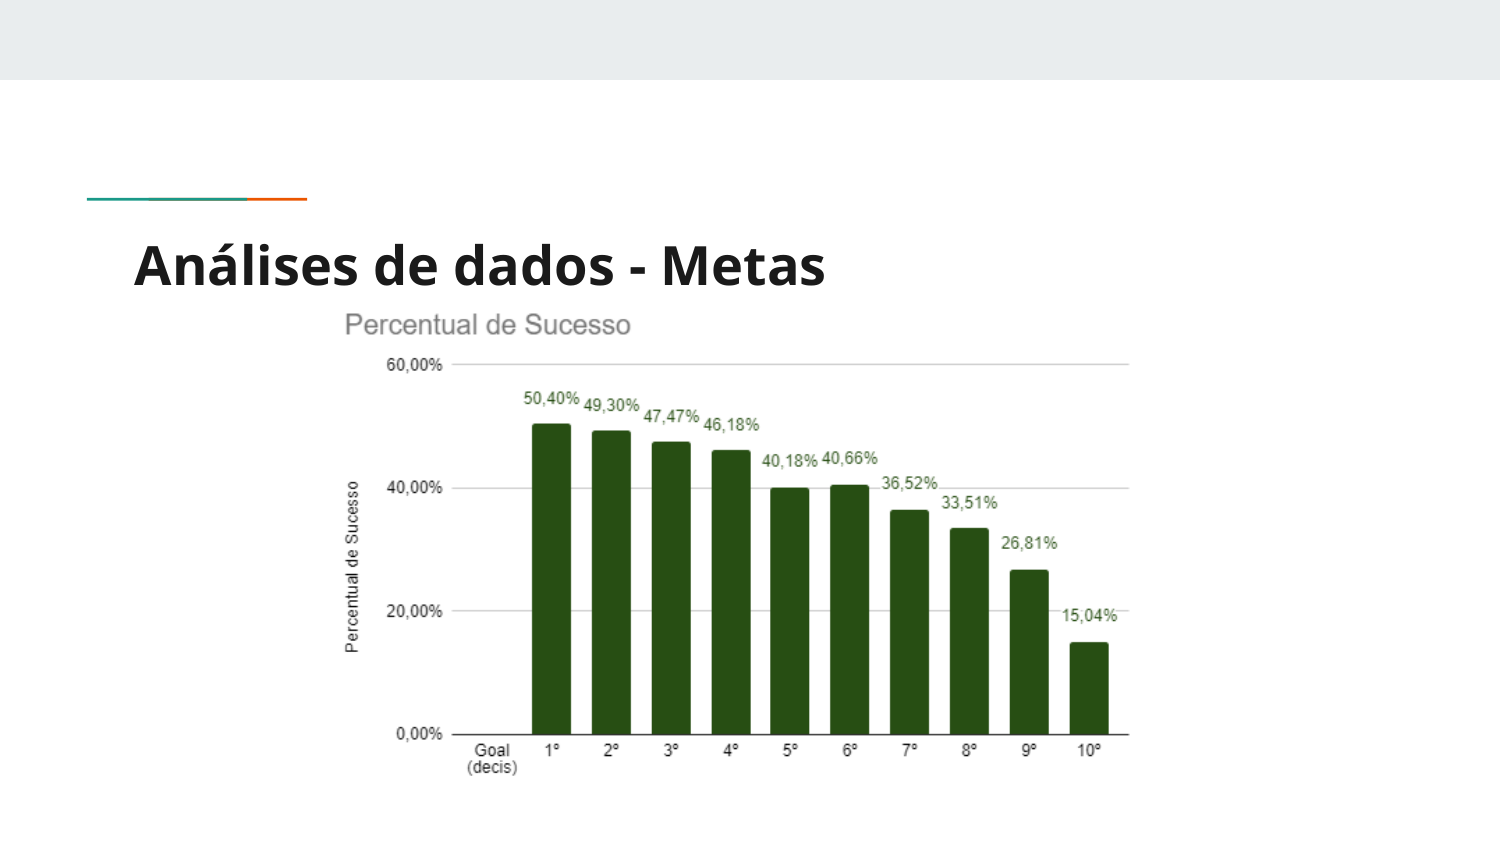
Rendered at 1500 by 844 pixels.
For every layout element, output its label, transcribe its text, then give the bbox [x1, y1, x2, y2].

picture [333, 303, 1134, 794]
title Análises de dados - Metas [119, 216, 1381, 305]
